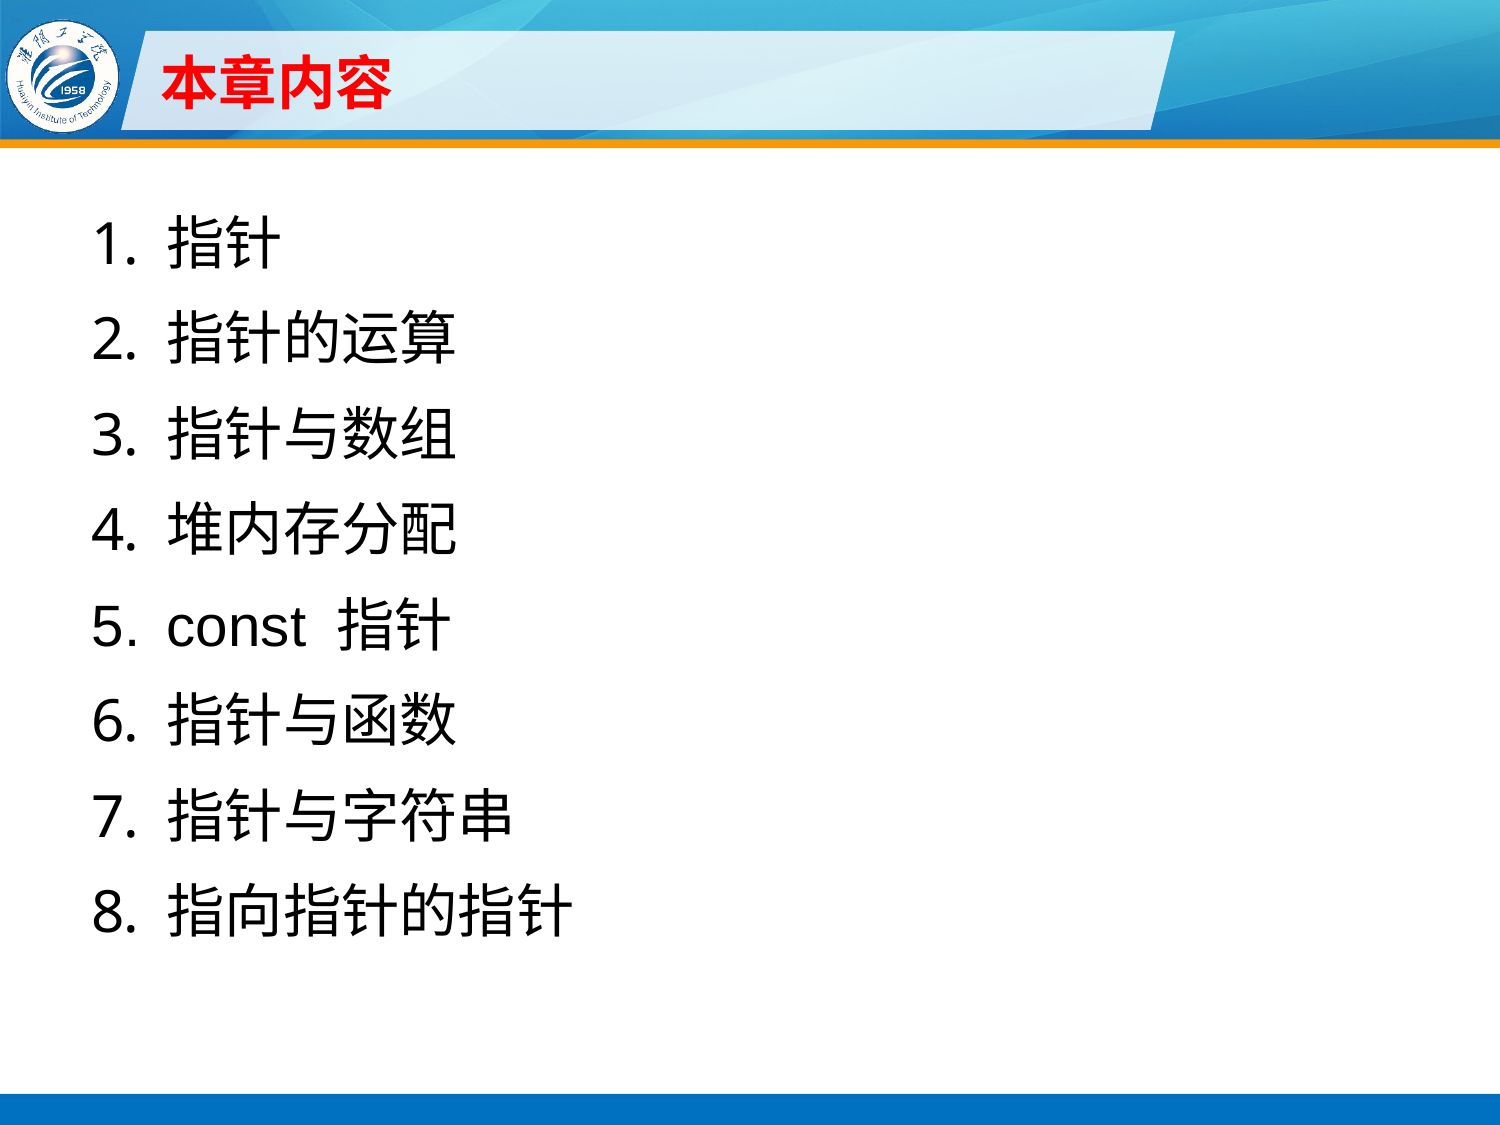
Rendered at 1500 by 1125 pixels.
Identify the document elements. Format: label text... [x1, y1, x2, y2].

title 本章内容 [145, 39, 1176, 123]
picture [0, 0, 1500, 139]
list 指针 指针的运算 指针与数组 堆内存分配 const 指针 指针与函数 指针与字符串 指向指针的指针 [76, 184, 1447, 1069]
